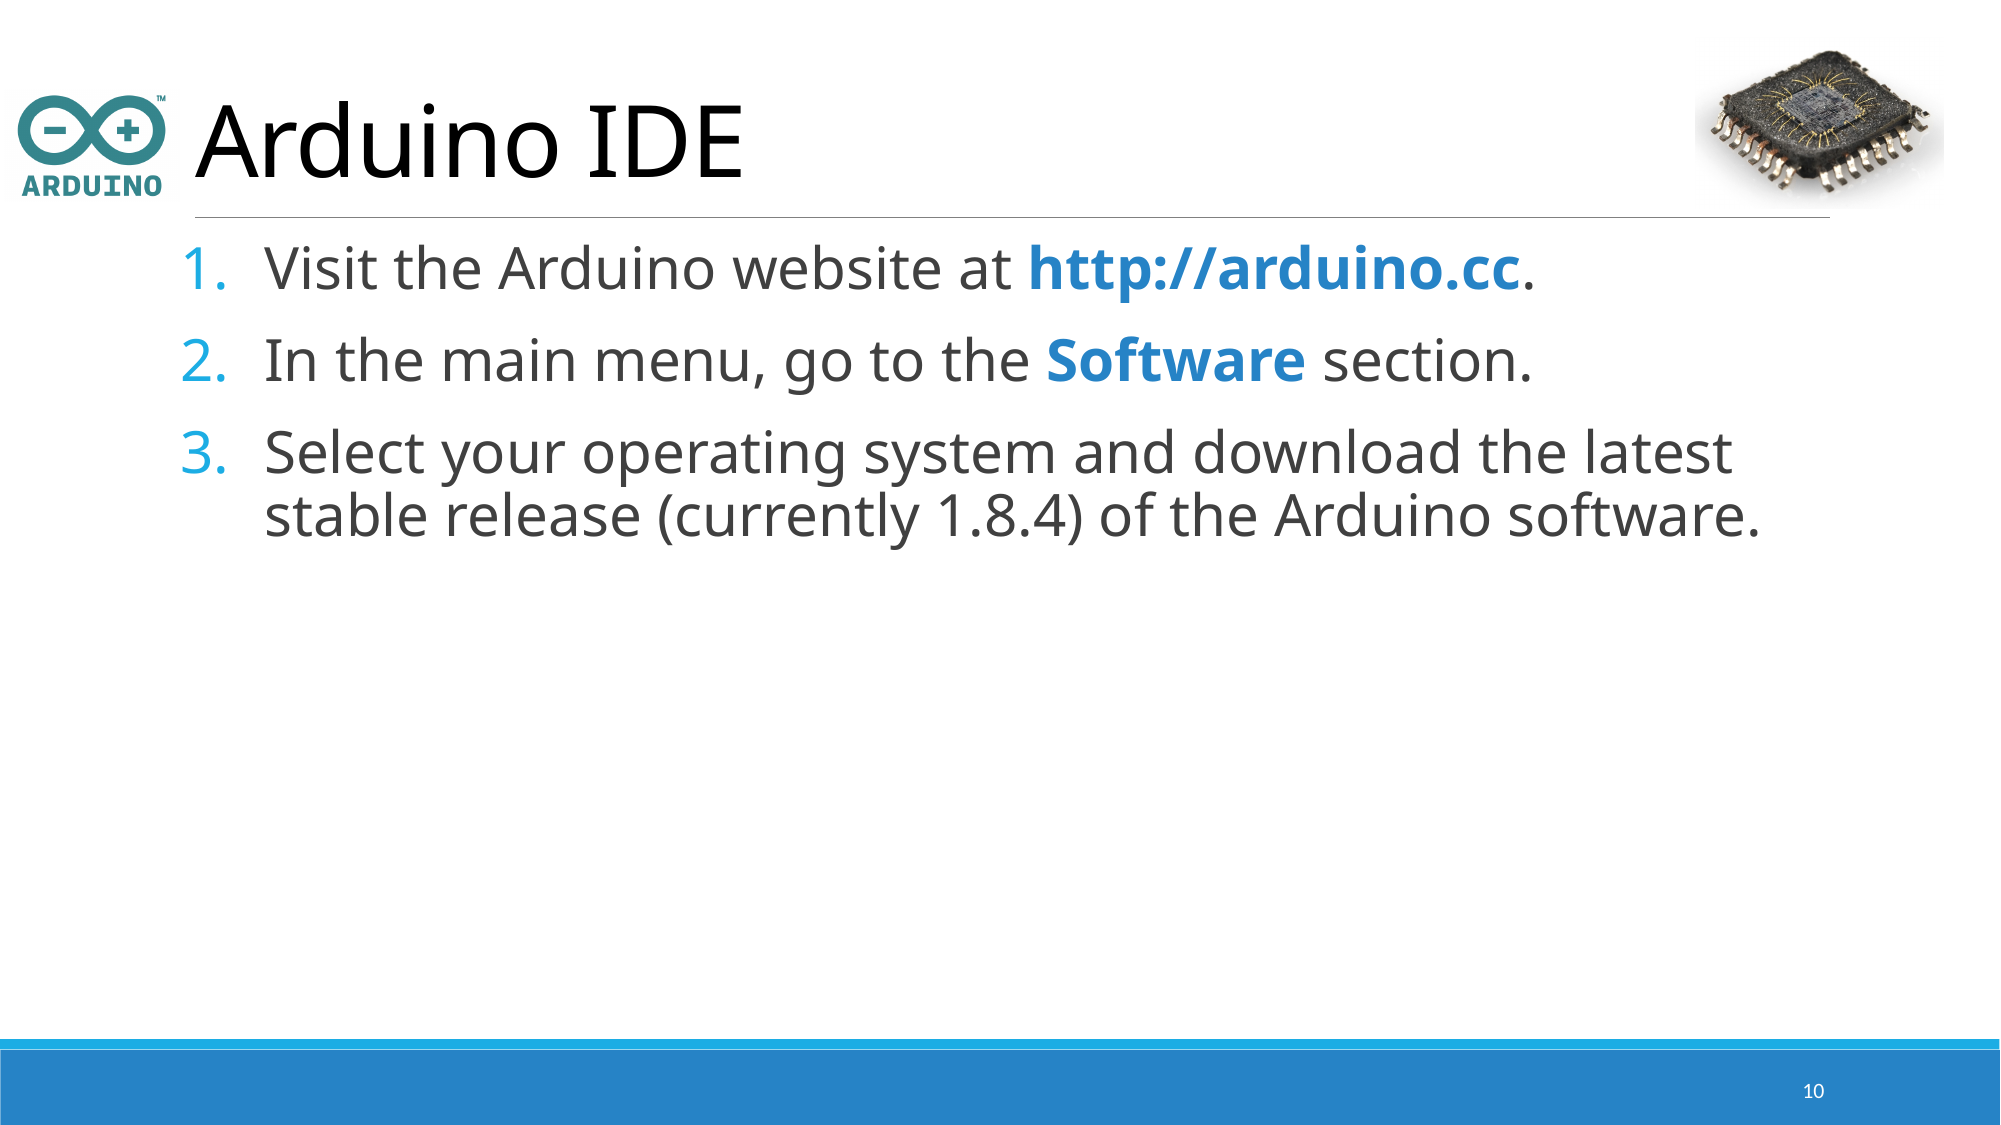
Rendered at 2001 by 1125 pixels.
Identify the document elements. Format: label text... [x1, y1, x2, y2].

picture [4, 89, 180, 202]
picture [1695, 37, 1944, 209]
title Arduino IDE [180, 47, 1700, 206]
slide_number 10 [1624, 1059, 1840, 1120]
list Visit the Arduino website at http://arduino.cc. In the main menu, go to the Software section. Select your operating system and download the latest stable release (currently 1.8.4) of the Arduino software. [180, 231, 1830, 1022]
